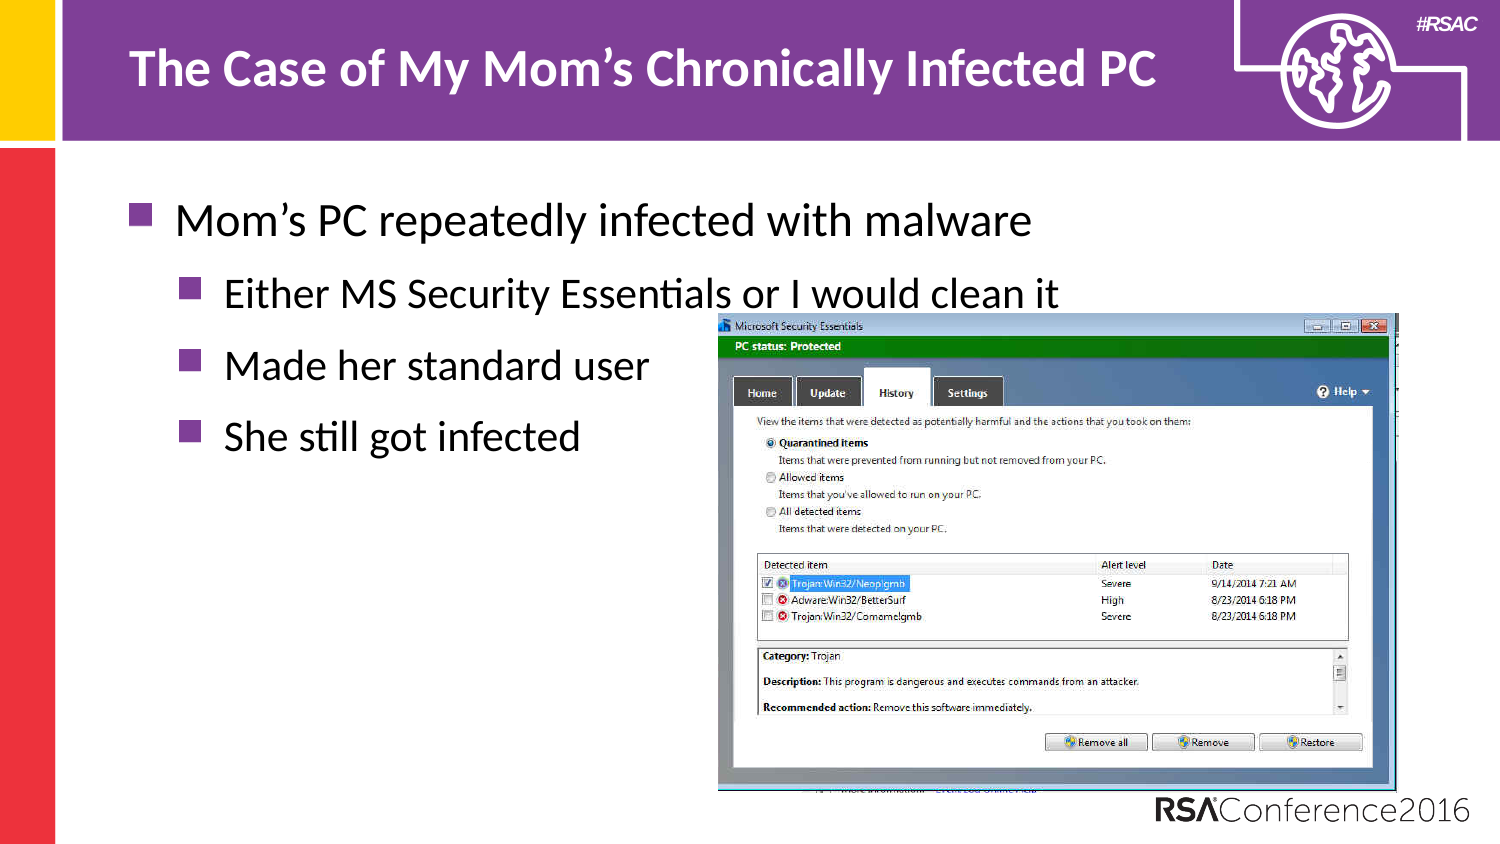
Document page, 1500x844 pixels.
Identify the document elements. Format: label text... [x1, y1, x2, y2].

title The Case of My Mom’s Chronically Infected PC [114, 1, 1272, 129]
picture [0, 0, 1500, 844]
list Mom’s PC repeatedly infected with malware Either MS Security Essentials or I would clean it Made her standard user She still got infected [114, 181, 1459, 760]
